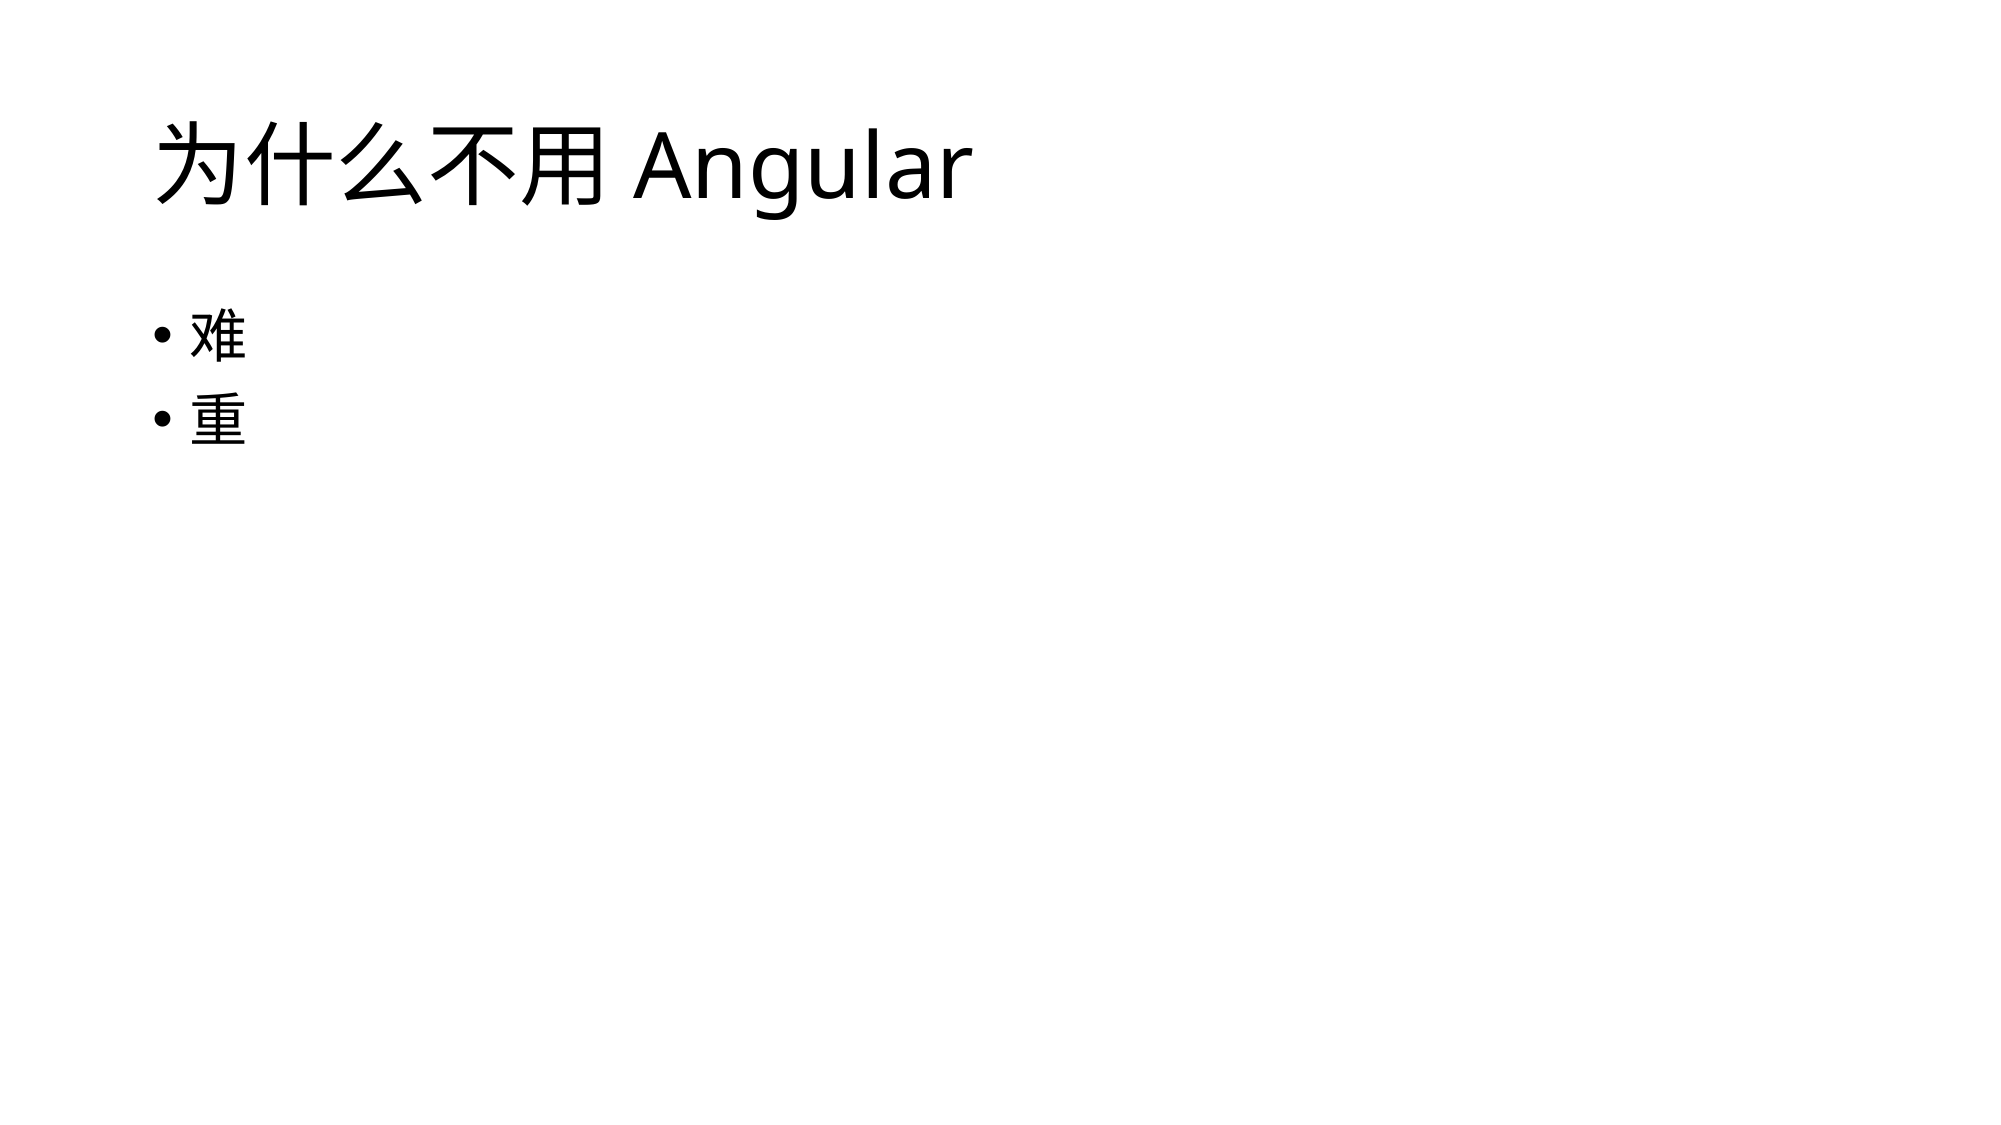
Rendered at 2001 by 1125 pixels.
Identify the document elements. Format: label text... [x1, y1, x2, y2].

title 为什么不用Angular [137, 59, 1863, 278]
list 难 重 [137, 299, 1863, 1014]
